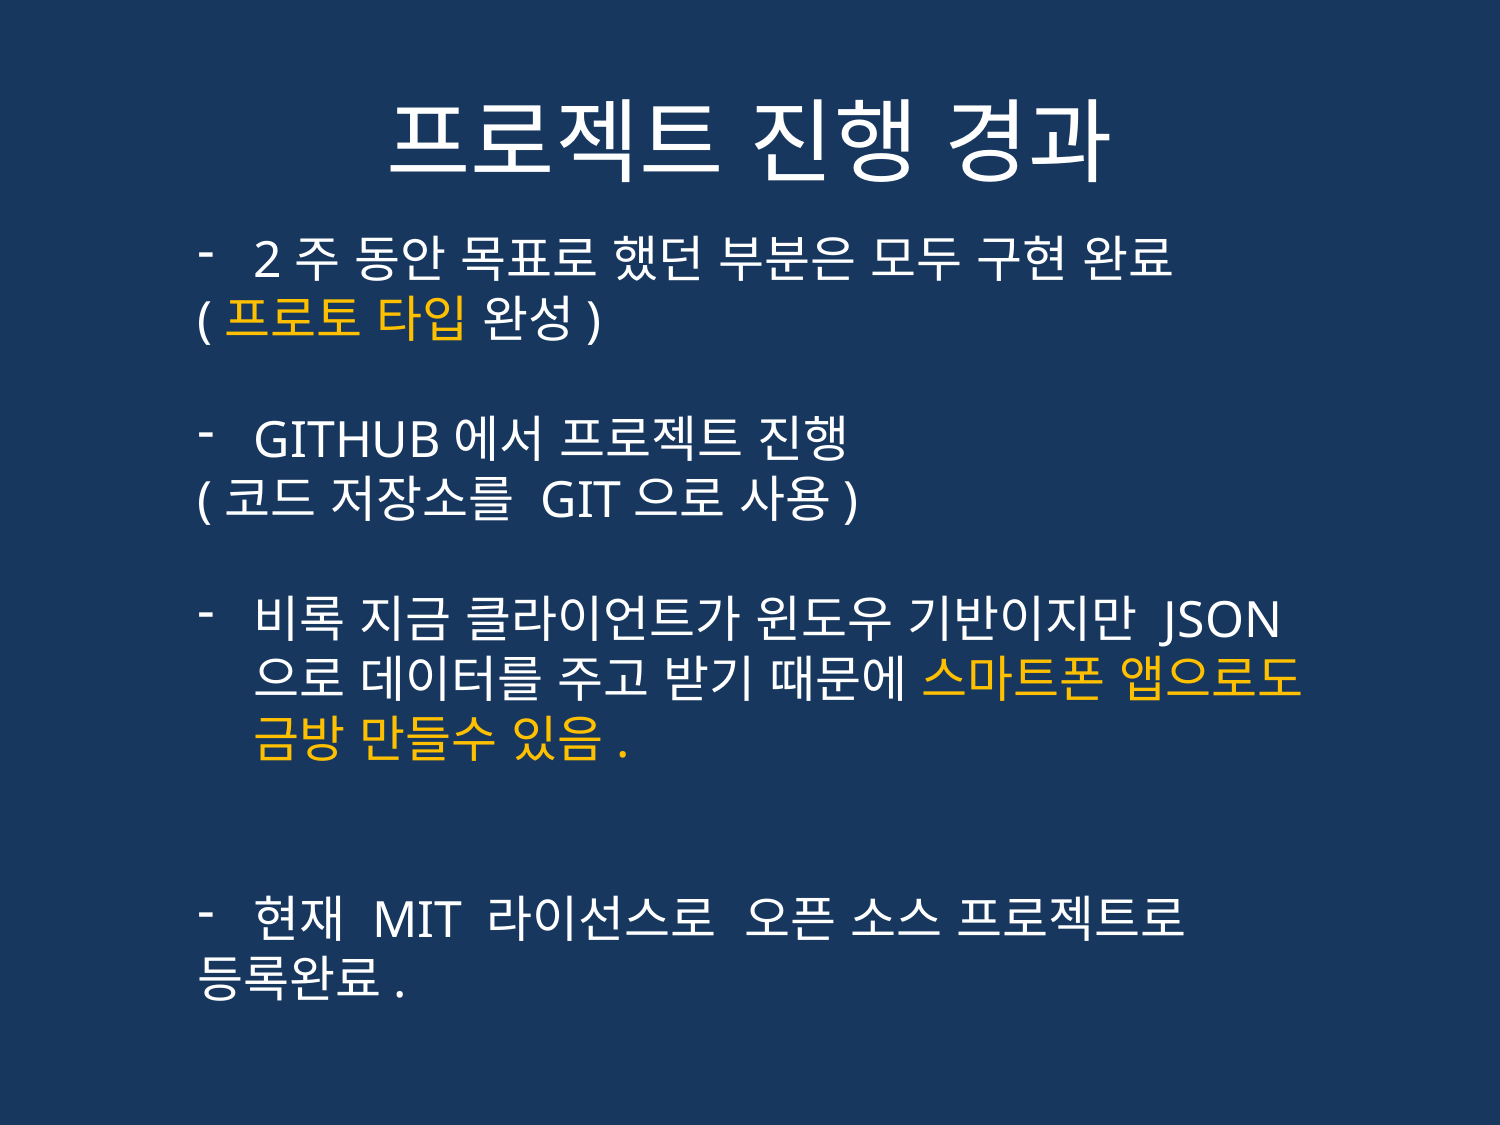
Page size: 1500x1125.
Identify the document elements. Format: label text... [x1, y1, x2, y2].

text_box 2주 동안 목표로 했던 부분은 모두 구현 완료 (프로토 타입 완성) GITHUB에서 프로젝트 진행 (코드 저장소를 GIT으로 사용) 비록 지금 클라이언트가 윈도우 기반이지만 JSON으로 데이터를 주고 받기 때문에 스마트폰 앱으로도 금방 만들수 있음. 현재 MIT 라이선스로 오픈 소스 프로젝트로 등록완료. [182, 219, 1329, 1015]
title 프로젝트 진행 경과 [75, 45, 1425, 233]
